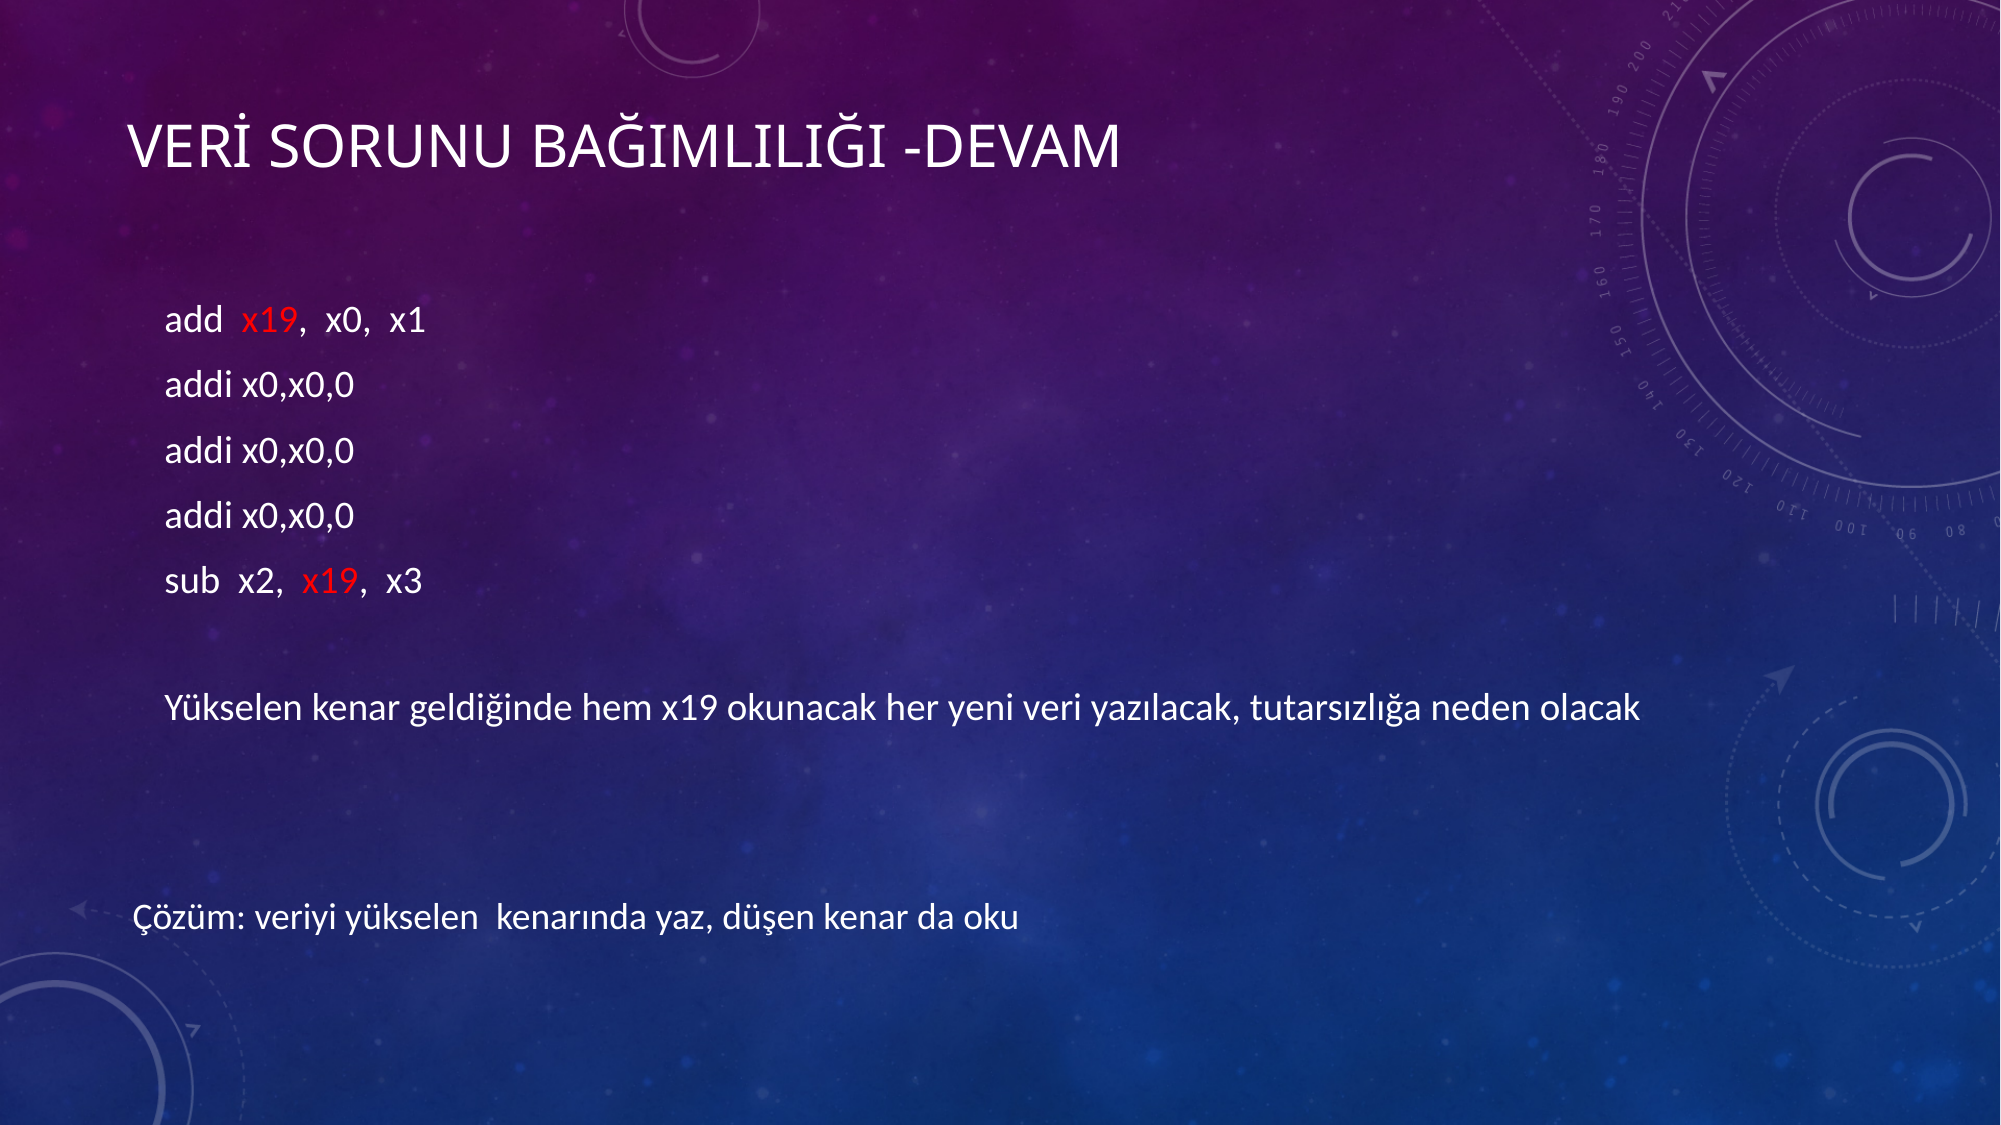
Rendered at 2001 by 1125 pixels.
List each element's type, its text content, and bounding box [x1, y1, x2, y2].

list add x19, x0, x1 addi x0,x0,0 addi x0,x0,0 addi x0,x0,0 sub x2, x19, x3 Yükselen kenar geldiğinde hem x19 okunacak her yeni veri yazılacak, tutarsızlığa neden olacak [77, 222, 1868, 838]
picture [0, 0, 2001, 1125]
text_box Çözüm: veriyi yükselen kenarında yaz, düşen kenar da oku [117, 884, 1036, 945]
title Veri sorunu Bağımlılığı -devam [112, 99, 1629, 187]
